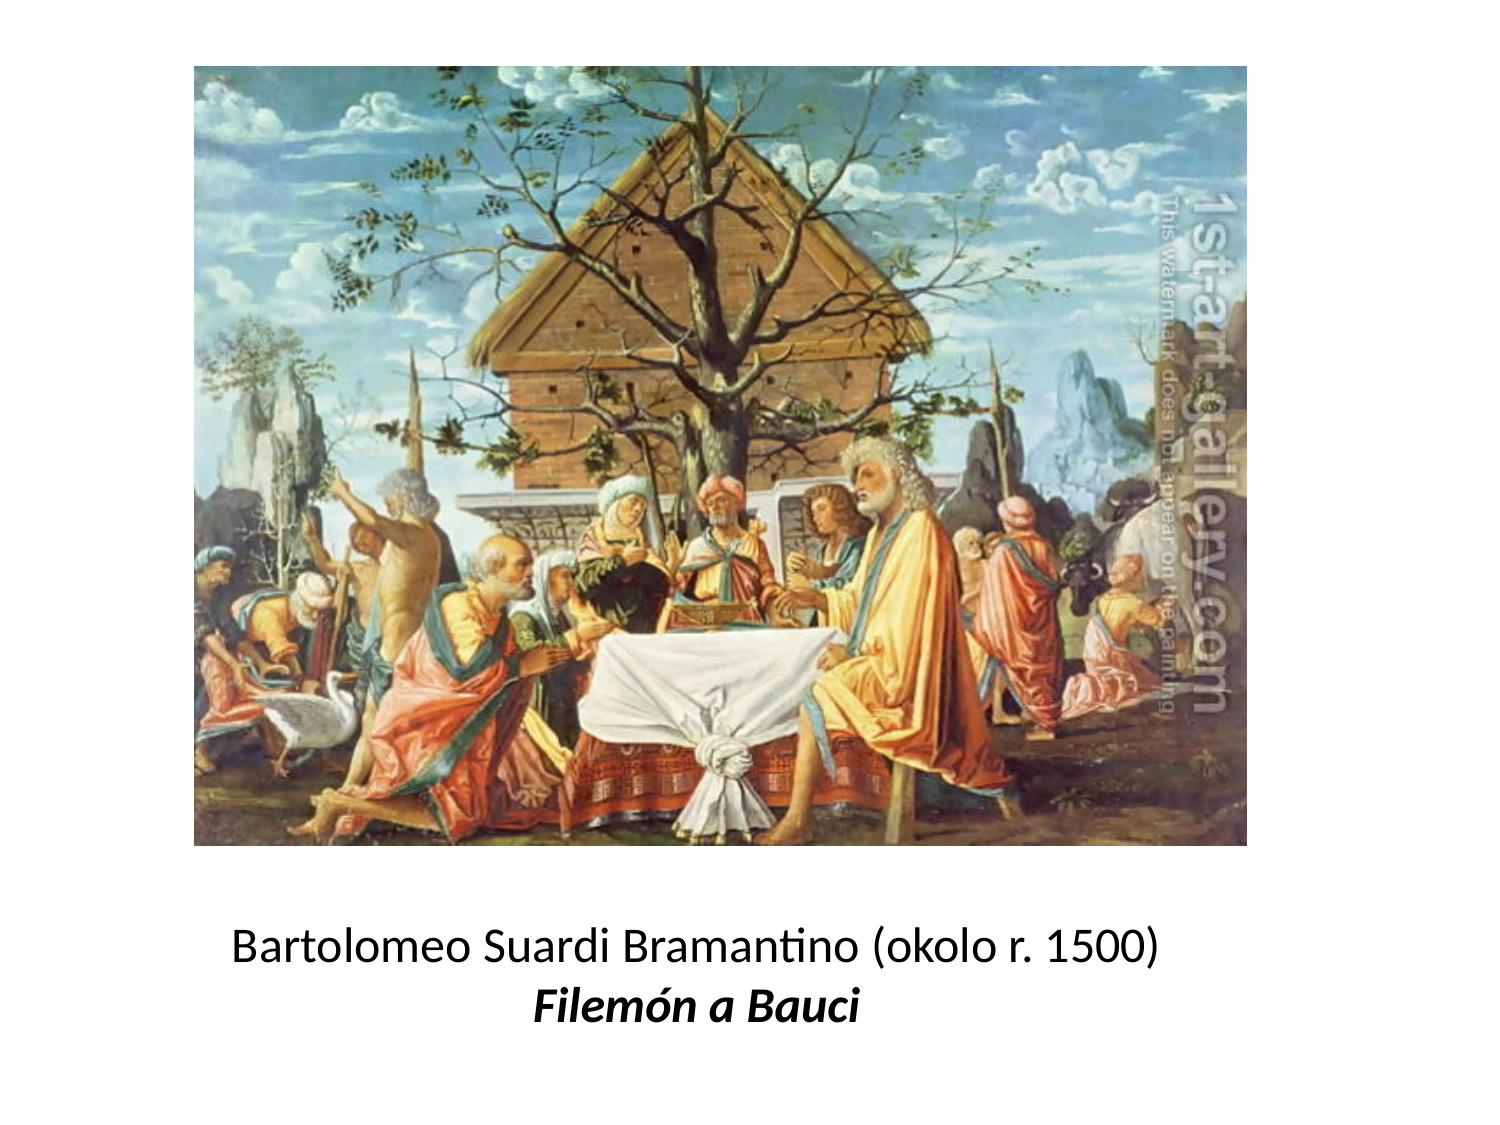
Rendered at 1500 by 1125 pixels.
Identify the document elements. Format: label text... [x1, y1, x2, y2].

text_box Bartolomeo Suardi Bramantino (okolo r. 1500) Filemón a Bauci [147, 905, 1247, 1040]
picture [194, 66, 1247, 847]
